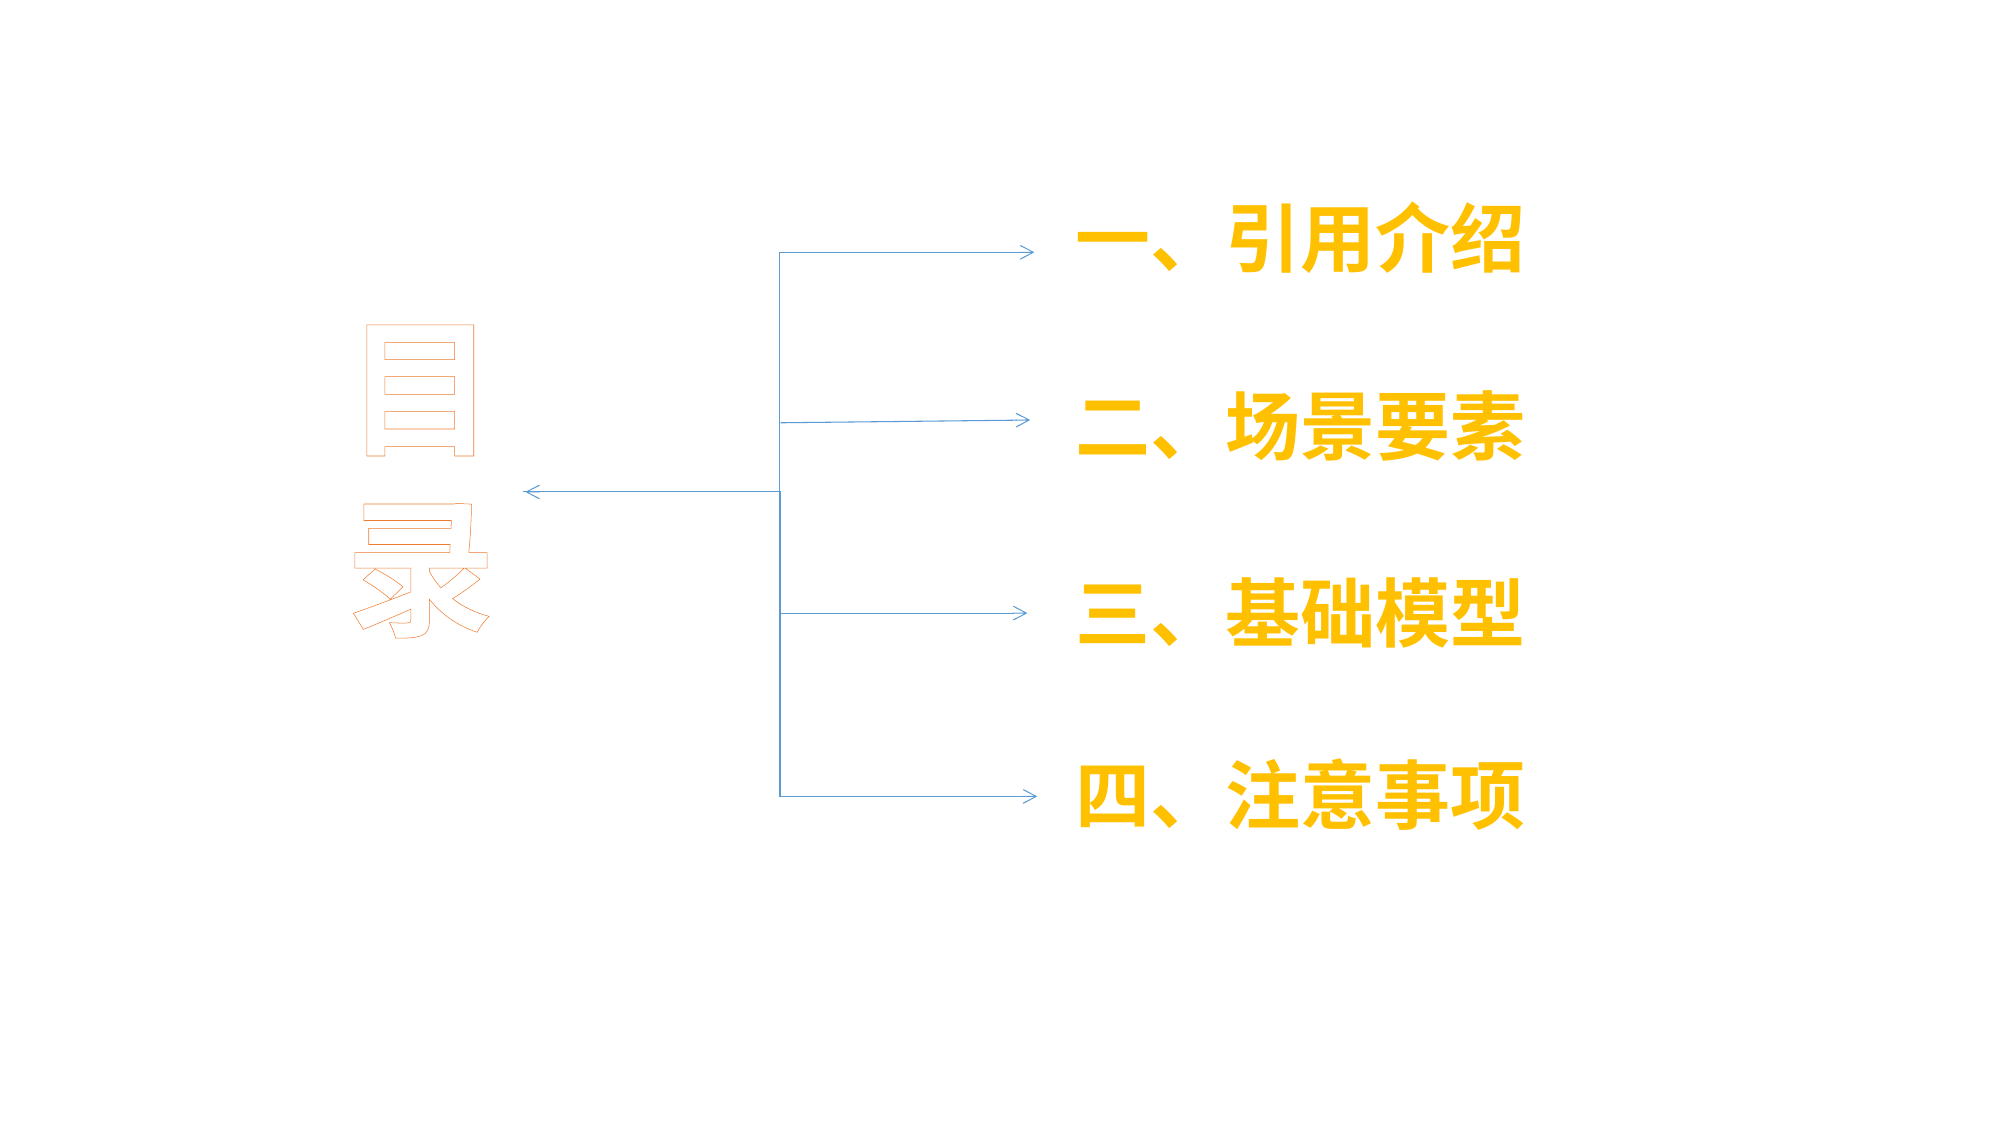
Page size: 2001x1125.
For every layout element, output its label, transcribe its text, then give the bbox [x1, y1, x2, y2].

text_box 二、场景要素 [1060, 372, 1541, 478]
text_box 一、引用介绍 [1060, 184, 1541, 289]
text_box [525, 252, 1035, 491]
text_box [780, 419, 1031, 423]
text_box 四、注意事项 [1060, 741, 1541, 846]
text_box 目 录 [330, 286, 511, 662]
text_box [522, 491, 1038, 797]
text_box 三、基础模型 [1060, 559, 1541, 665]
